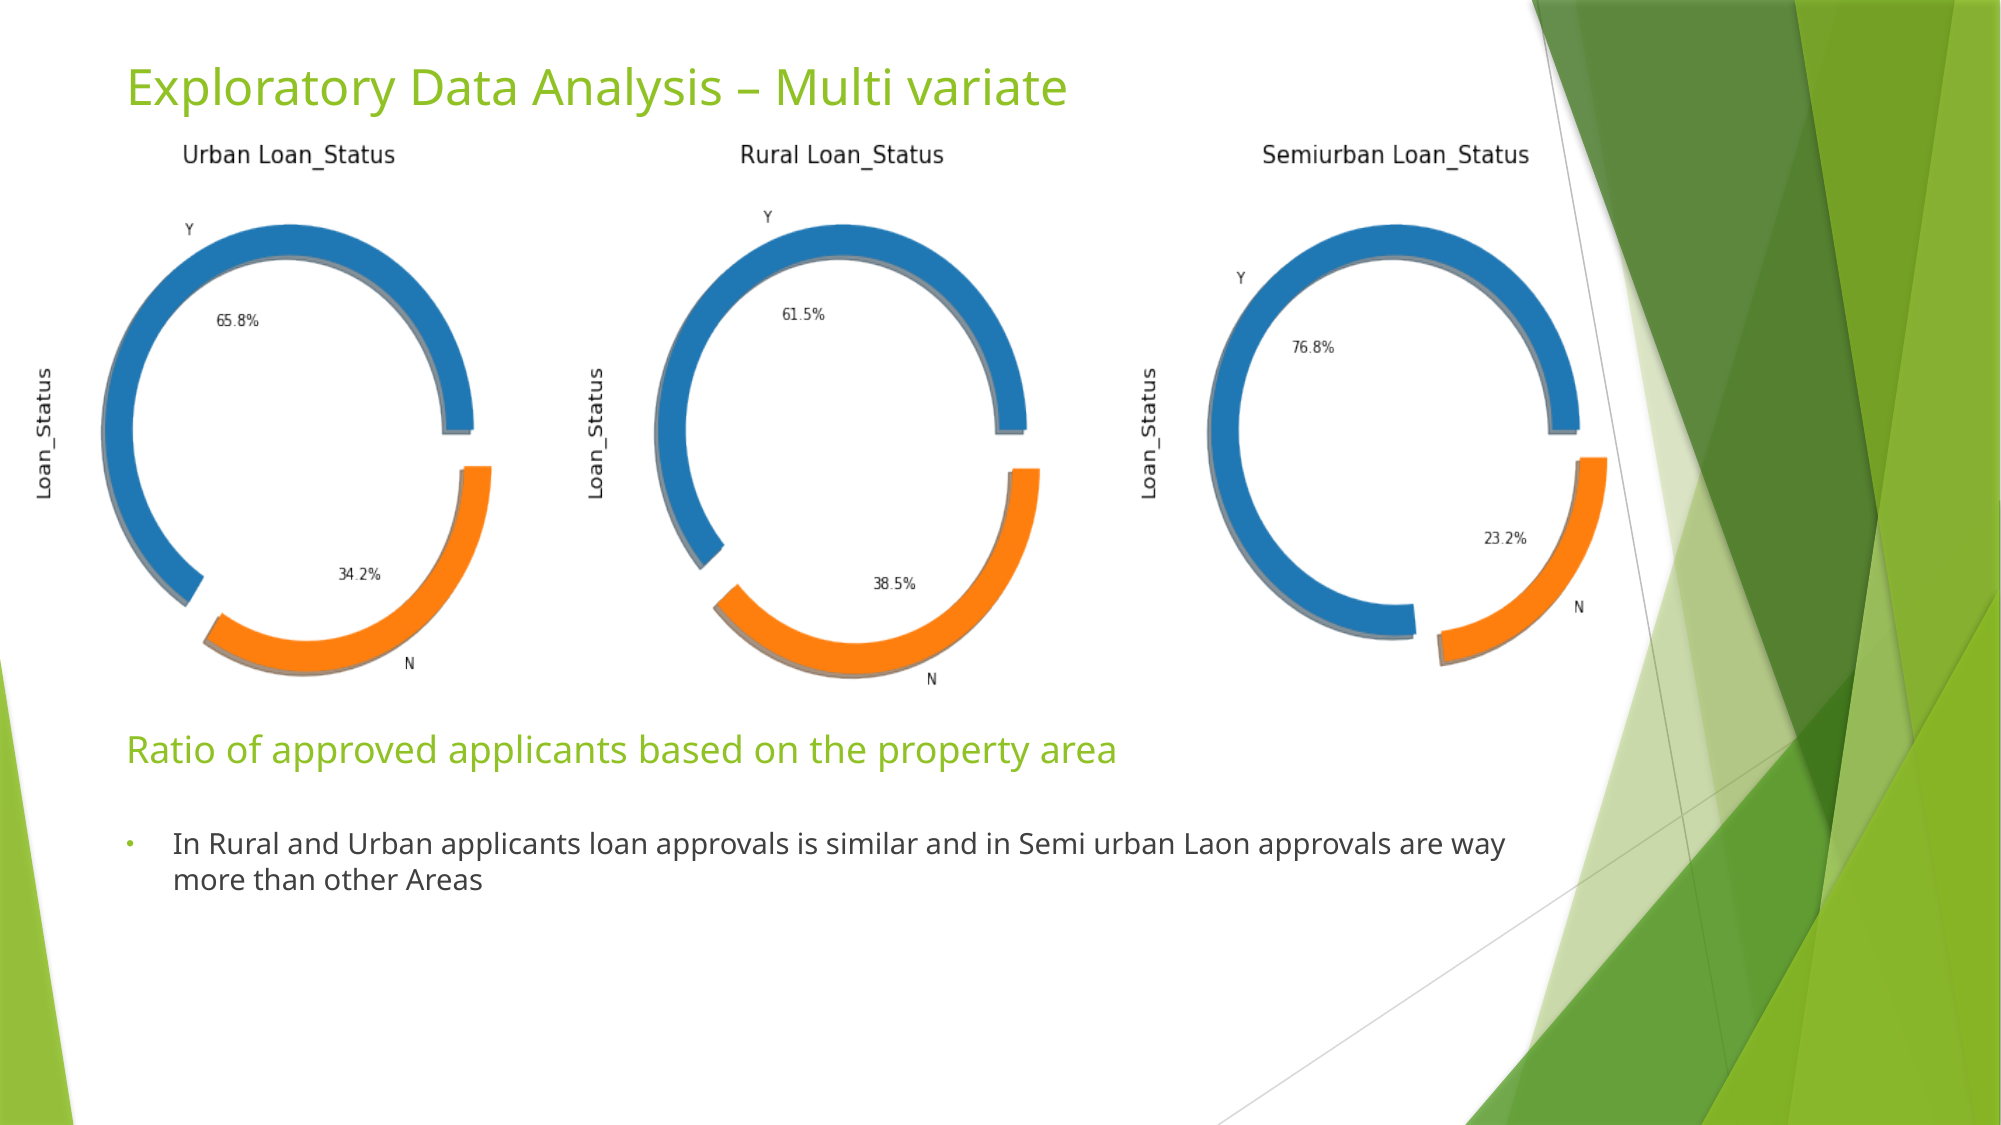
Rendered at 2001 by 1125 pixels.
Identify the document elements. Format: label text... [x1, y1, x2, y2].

title Ratio of approved applicants based on the property area [111, 715, 1522, 779]
picture [24, 134, 1641, 704]
text_box Exploratory Data Analysis – Multi variate [111, 30, 1522, 124]
list In Rural and Urban applicants loan approvals is similar and in Semi urban Laon approvals are way more than other Areas [111, 818, 1586, 991]
text_box [111, 0, 1551, 111]
